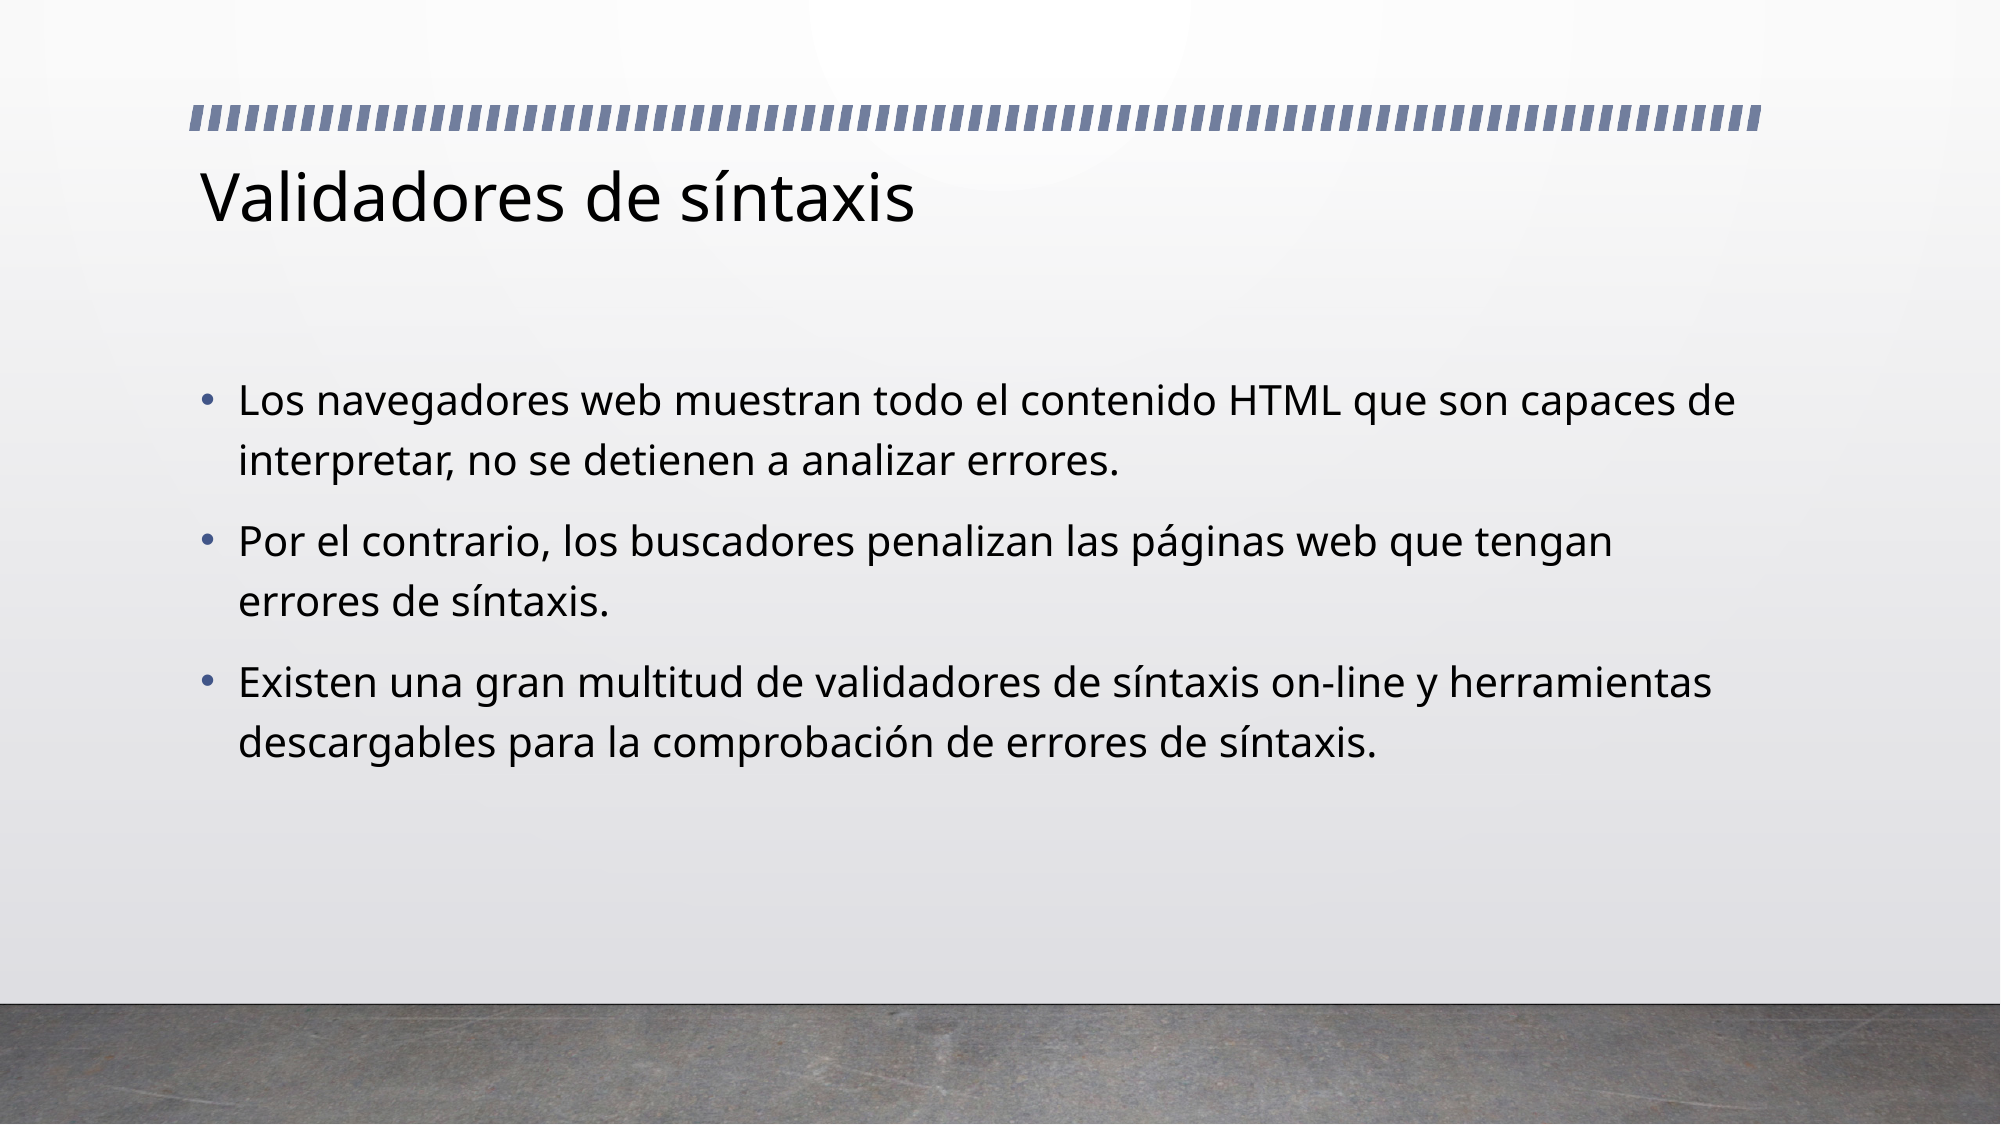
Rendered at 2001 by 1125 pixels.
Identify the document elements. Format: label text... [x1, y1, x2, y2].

list Los navegadores web muestran todo el contenido HTML que son capaces de interpretar, no se detienen a analizar errores. Por el contrario, los buscadores penalizan las páginas web que tengan errores de síntaxis. Existen una gran multitud de validadores de síntaxis on-line y herramientas descargables para la comprobación de errores de síntaxis. [185, 356, 1761, 897]
title Validadores de síntaxis [185, 156, 1761, 329]
picture [0, 1004, 2000, 1124]
